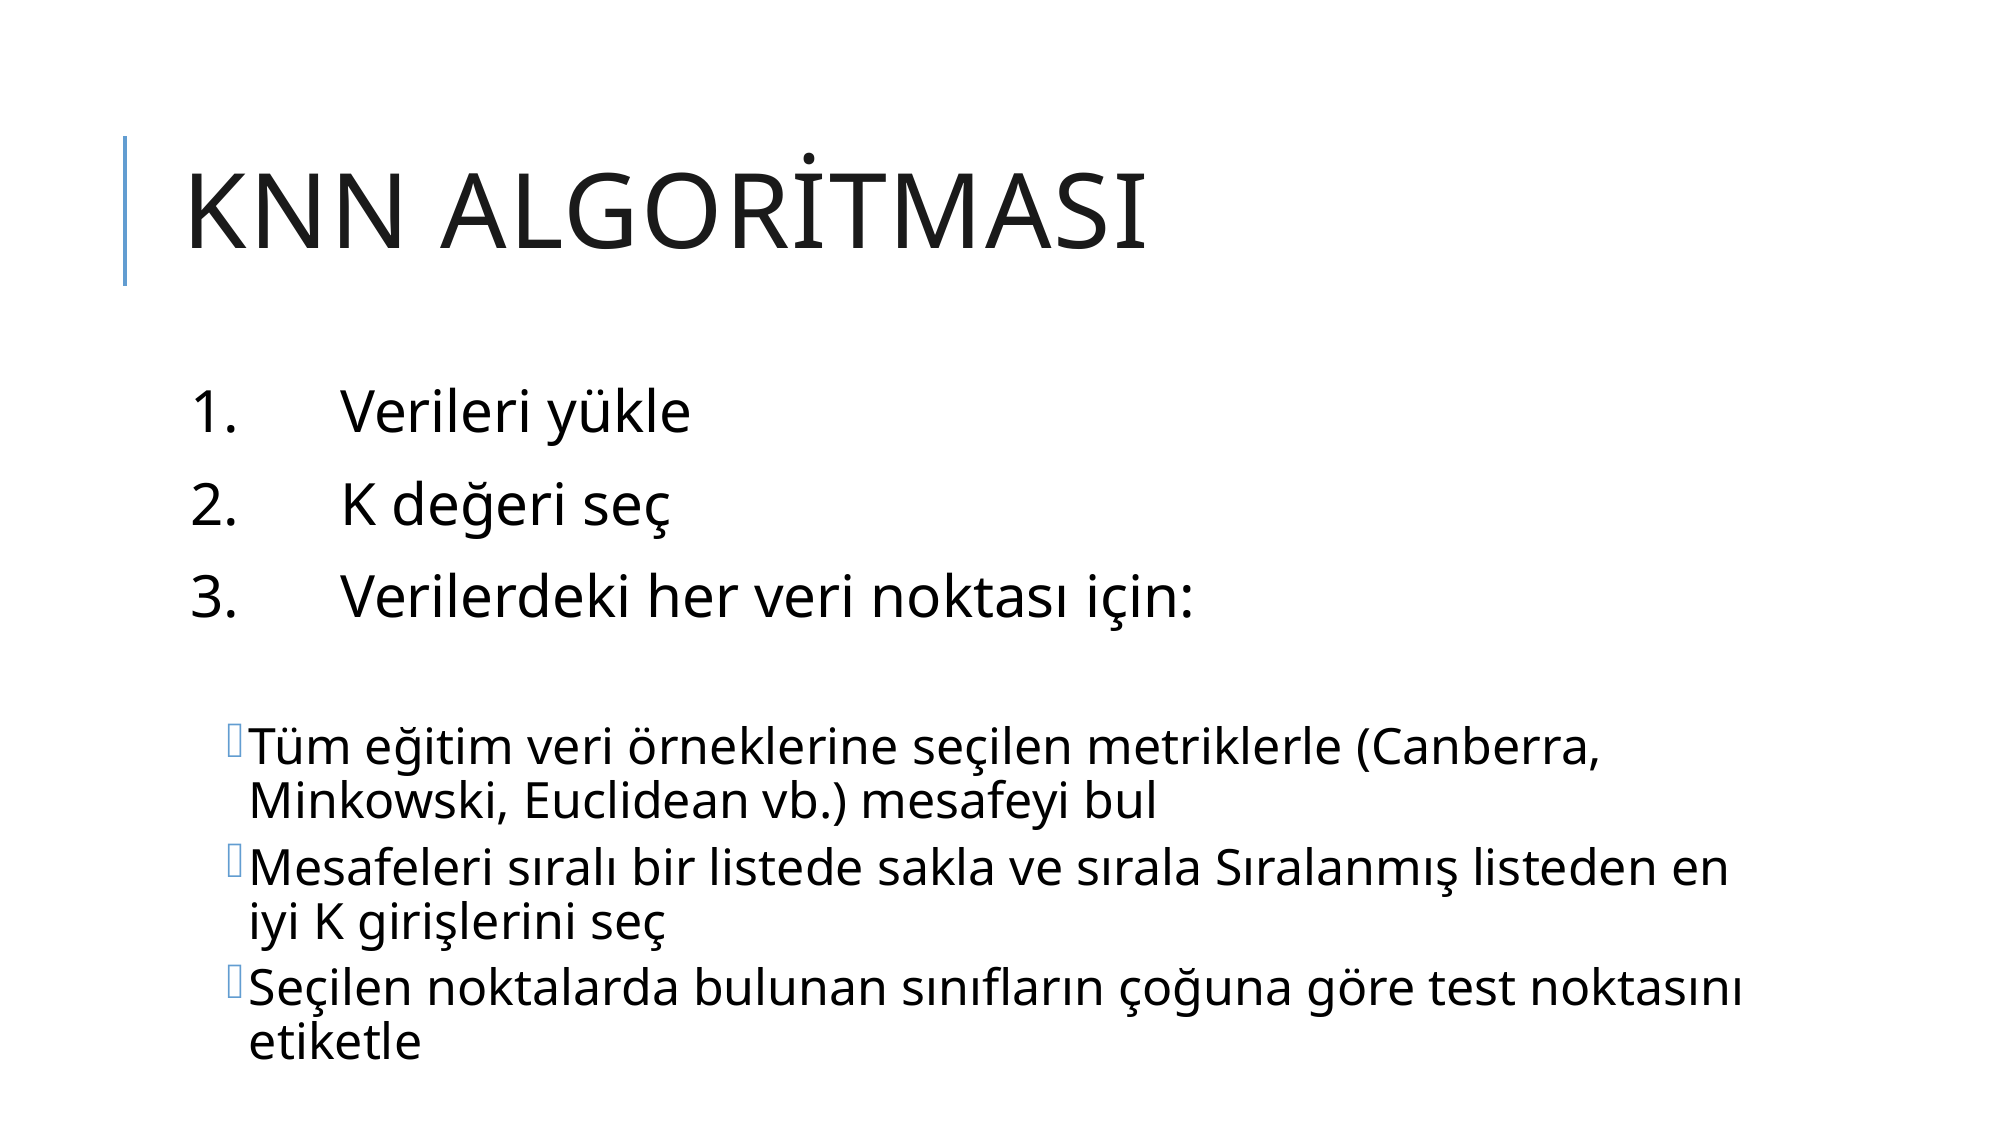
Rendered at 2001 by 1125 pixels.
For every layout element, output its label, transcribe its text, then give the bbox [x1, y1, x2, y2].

list 1. Verileri yükle 2. K değeri seç 3. Verilerdeki her veri noktası için: Tüm eğitim veri örneklerine seçilen metriklerle (Canberra, Minkowski, Euclidean vb.) mesafeyi bul Mesafeleri sıralı bir listede sakla ve sırala Sıralanmış listeden en iyi K girişlerini seç Seçilen noktalarda bulunan sınıfların çoğuna göre test noktasını etiketle [168, 375, 1763, 1035]
title KNN Algoritması [168, 96, 1763, 342]
